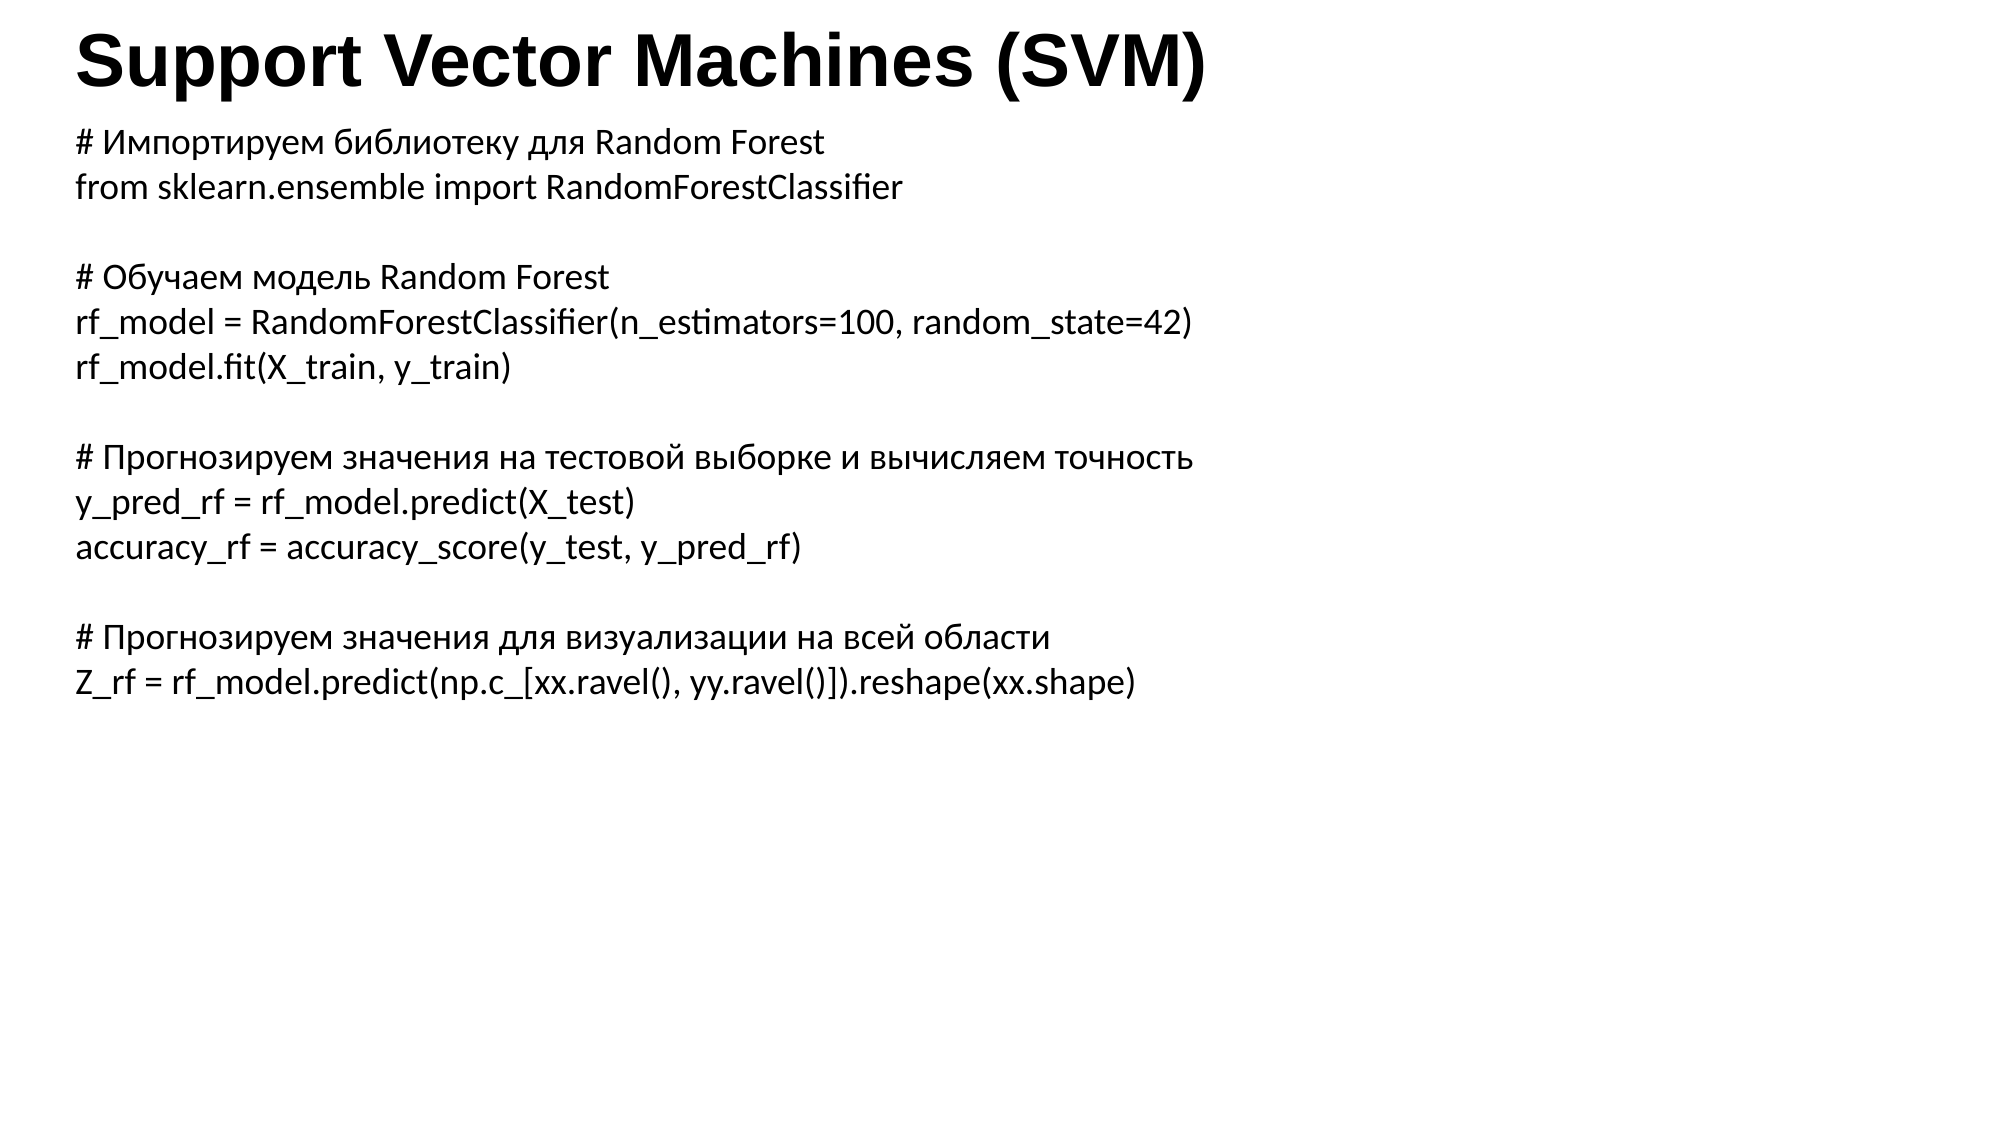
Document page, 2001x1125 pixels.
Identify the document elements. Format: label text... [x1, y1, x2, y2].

text_box # Импортируем библиотеку для Random Forest from sklearn.ensemble import RandomForestClassifier # Обучаем модель Random Forest rf_model = RandomForestClassifier(n_estimators=100, random_state=42) rf_model.fit(X_train, y_train) # Прогнозируем значения на тестовой выборке и вычисляем точность y_pred_rf = rf_model.predict(X_test) accuracy_rf = accuracy_score(y_test, y_pred_rf) # Прогнозируем значения для визуализации на всей области Z_rf = rf_model.predict(np.c_[xx.ravel(), yy.ravel()]).reshape(xx.shape) [60, 109, 1640, 710]
title Support Vector Machines (SVM) [60, 6, 1940, 110]
